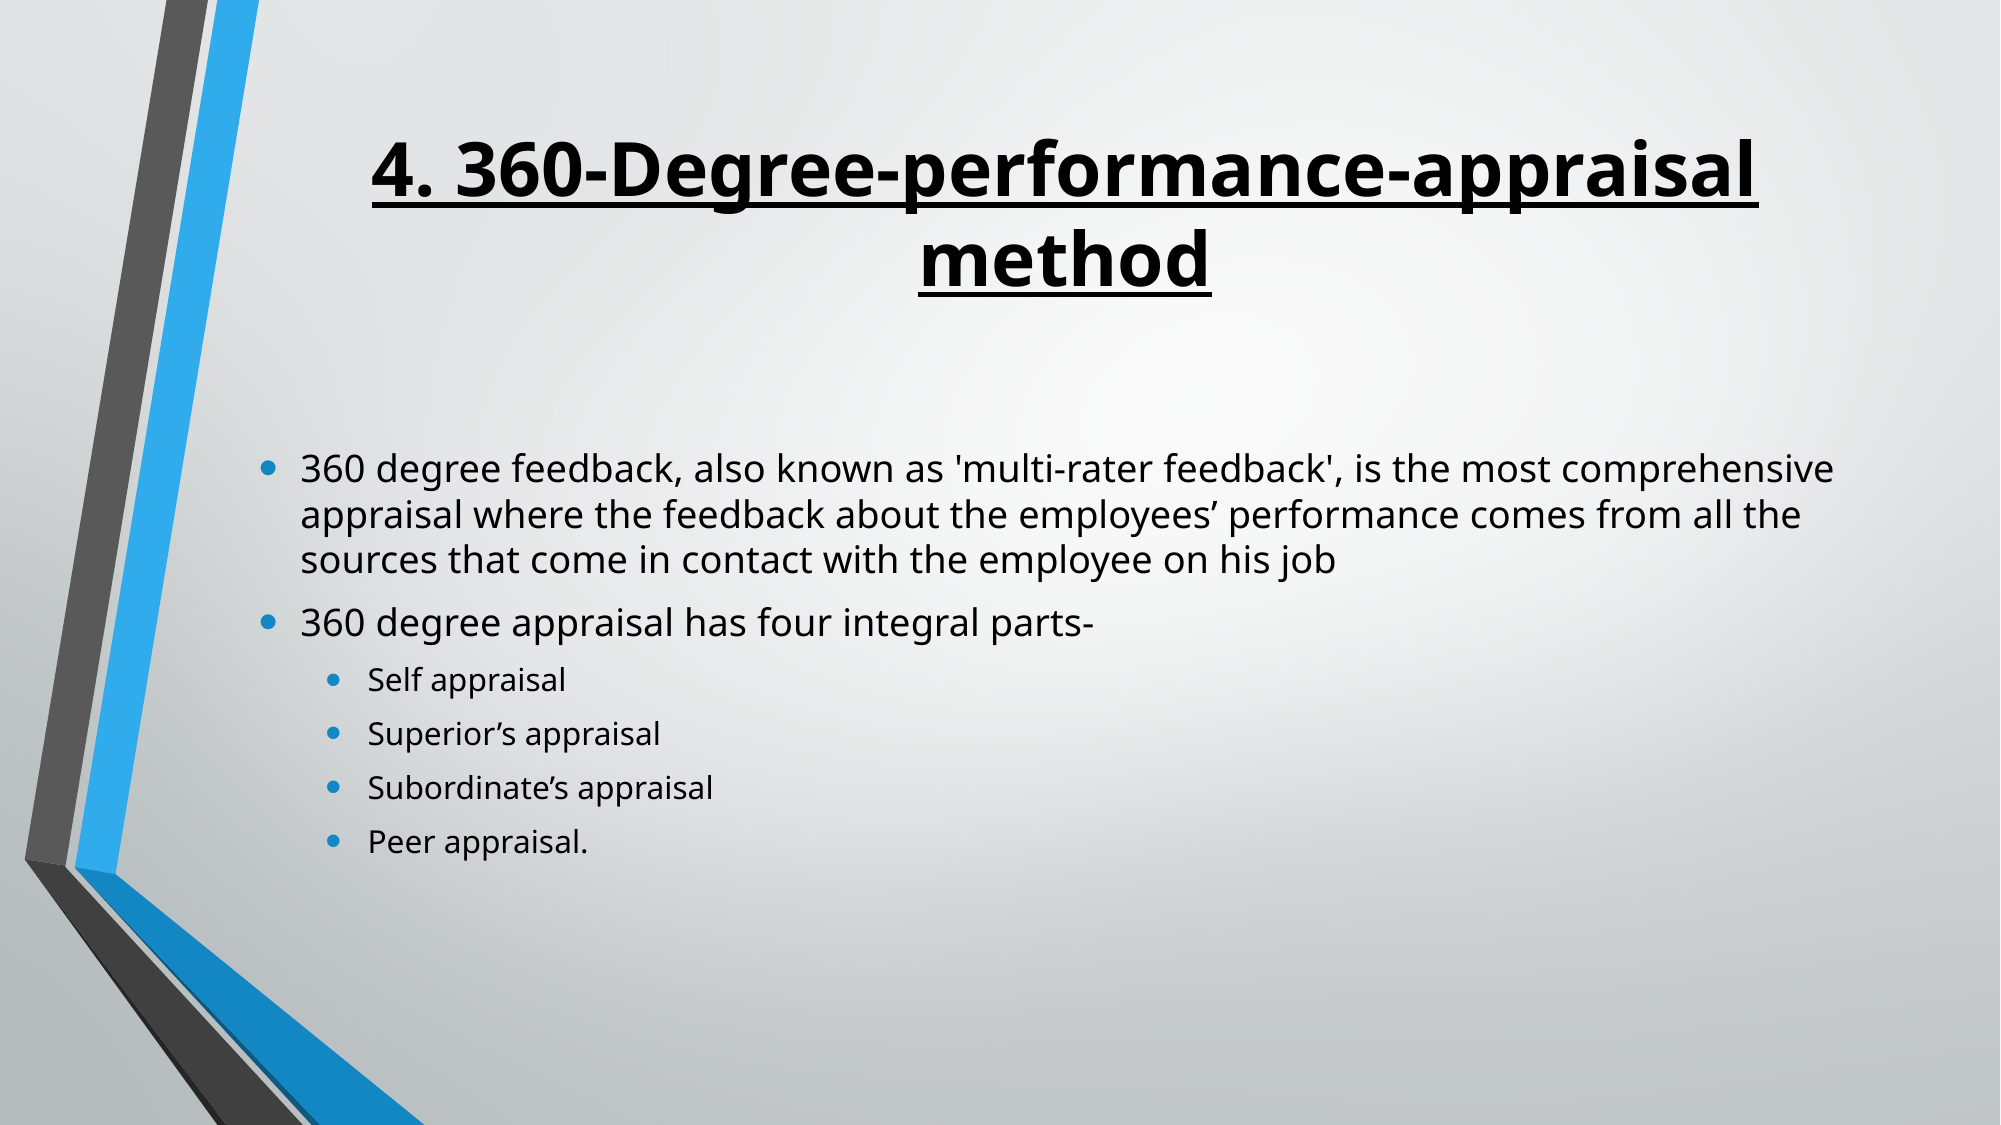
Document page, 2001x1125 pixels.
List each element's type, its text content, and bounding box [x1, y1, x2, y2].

list 360 degree feedback, also known as 'multi-rater feedback', is the most comprehensive appraisal where the feedback about the employees’ performance comes from all the sources that come in contact with the employee on his job 360 degree appraisal has four integral parts- Self appraisal Superior’s appraisal Subordinate’s appraisal Peer appraisal. [243, 437, 1887, 950]
title 4. 360-Degree-performance-appraisal method [243, 112, 1887, 400]
